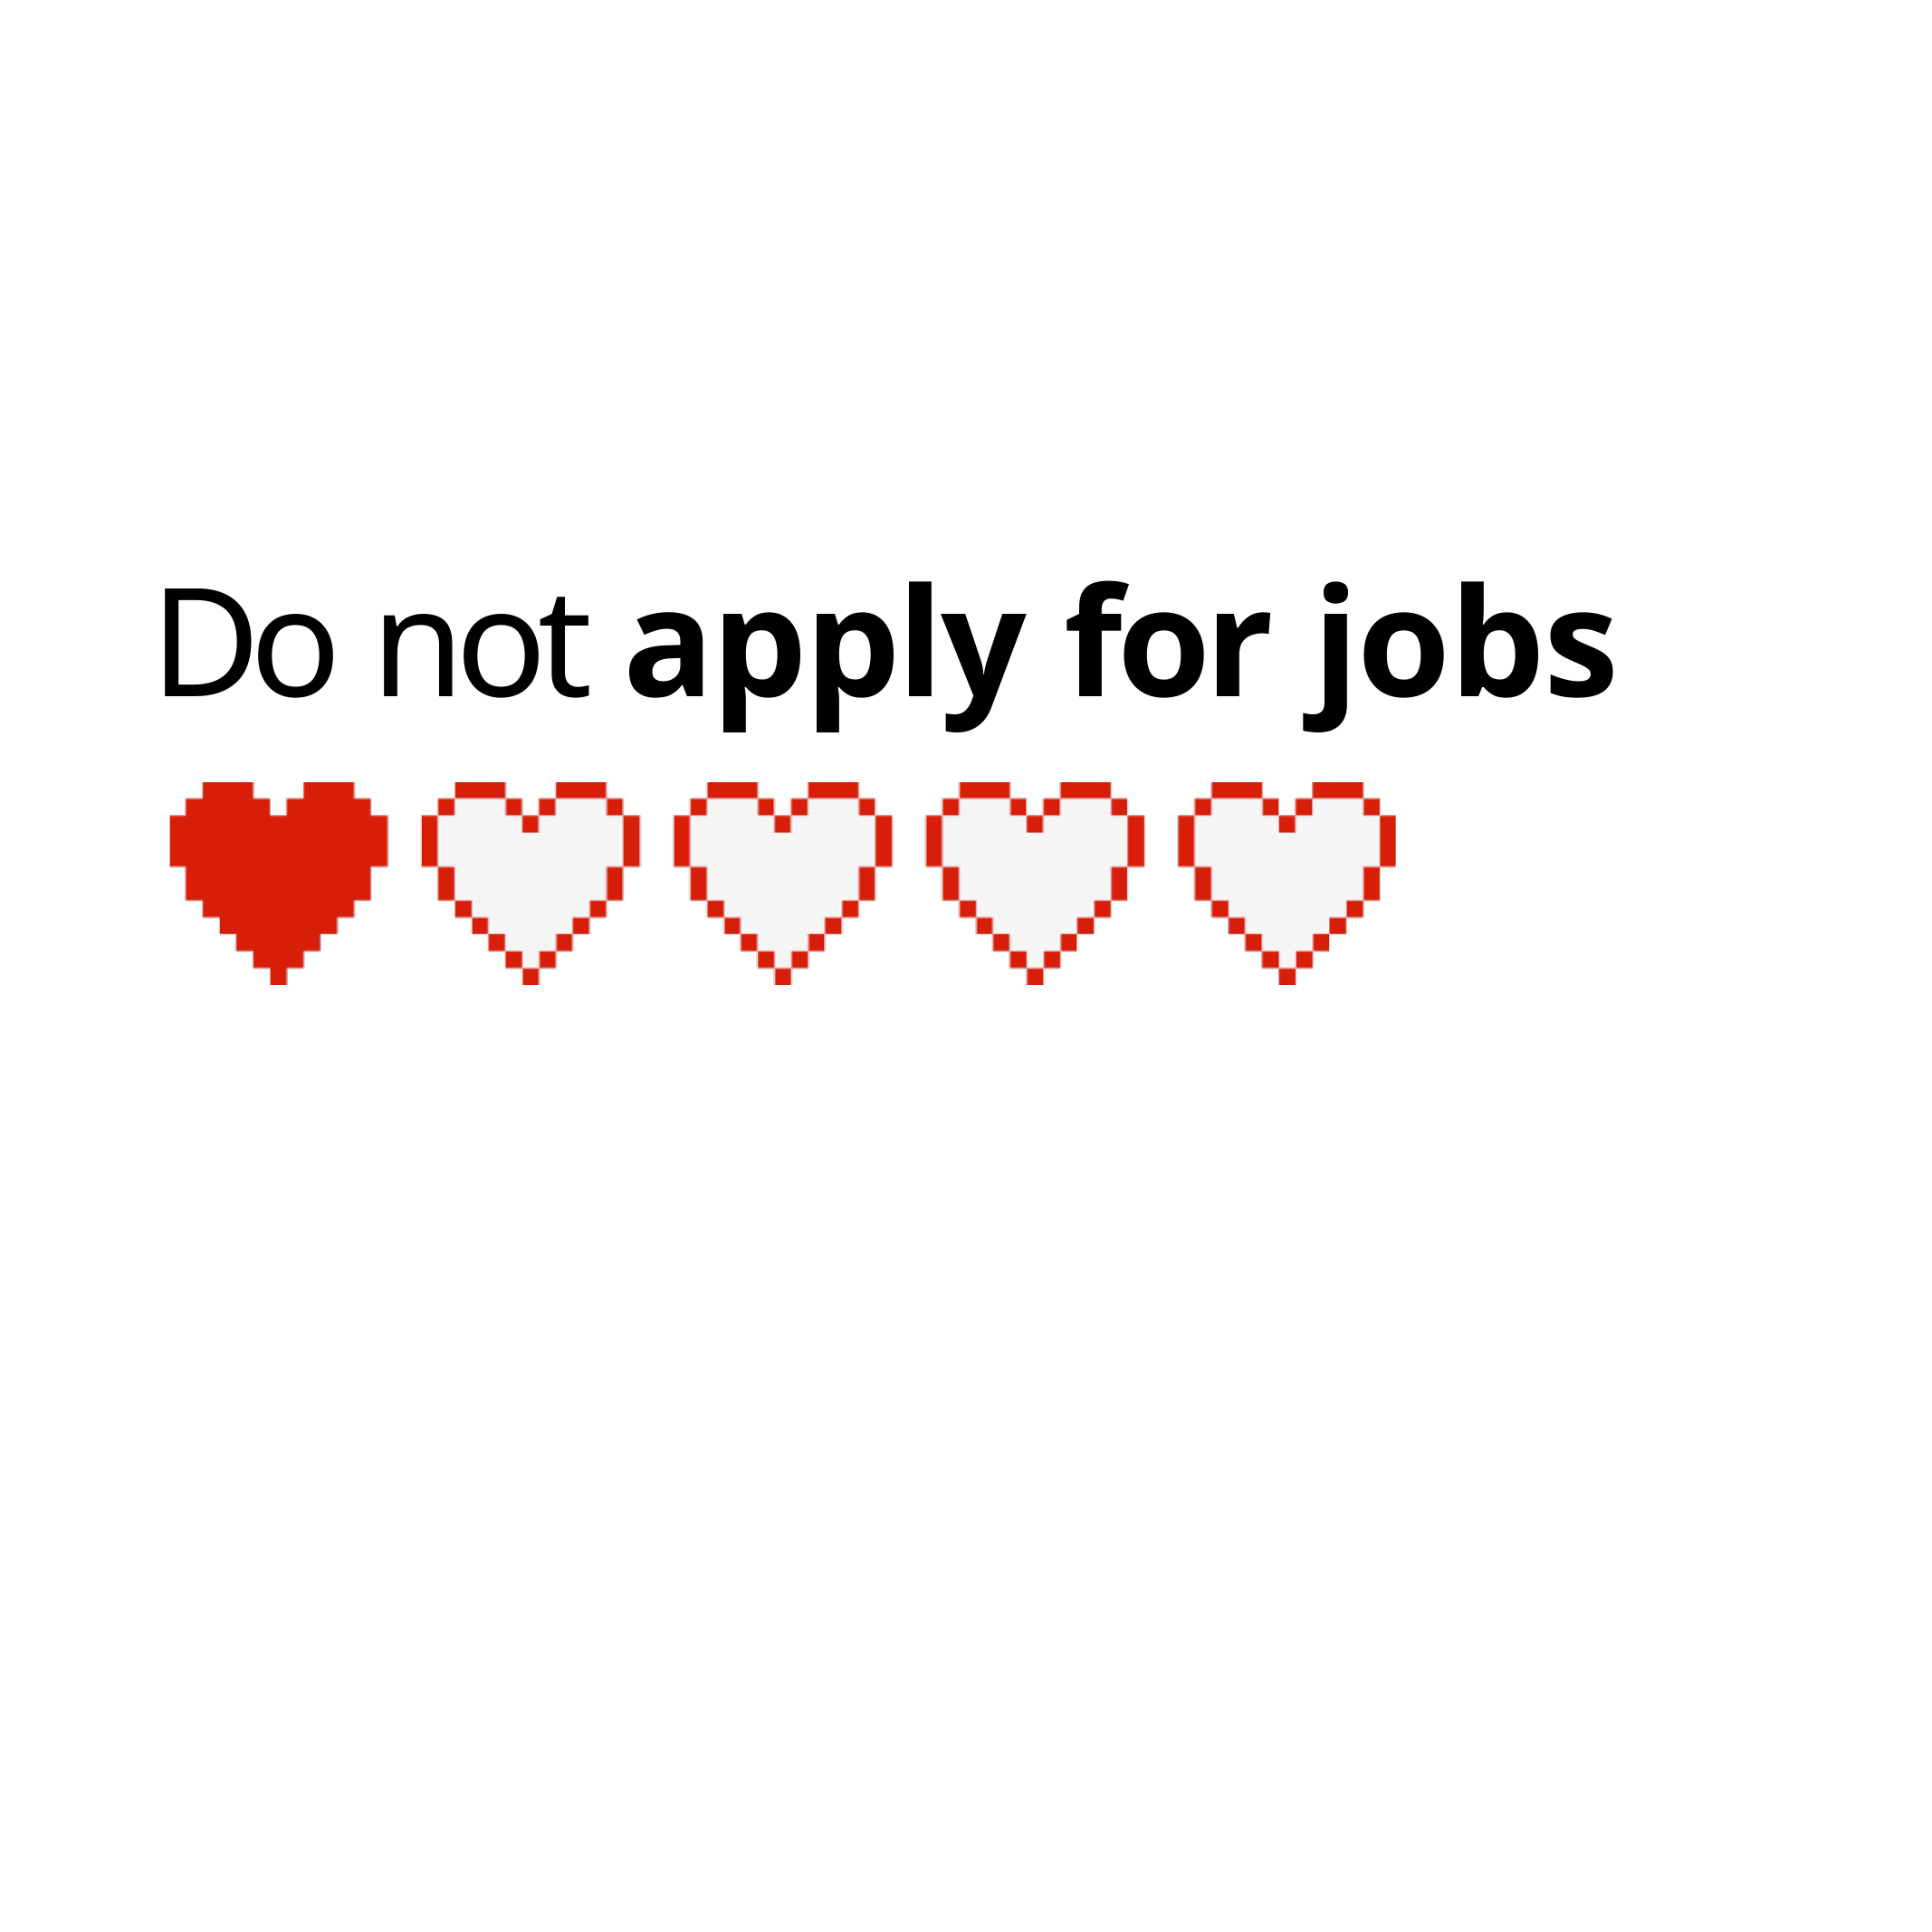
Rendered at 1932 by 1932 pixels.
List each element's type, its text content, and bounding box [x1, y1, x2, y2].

title Do not apply for jobs [105, 63, 1826, 869]
text_box [169, 869, 1396, 985]
